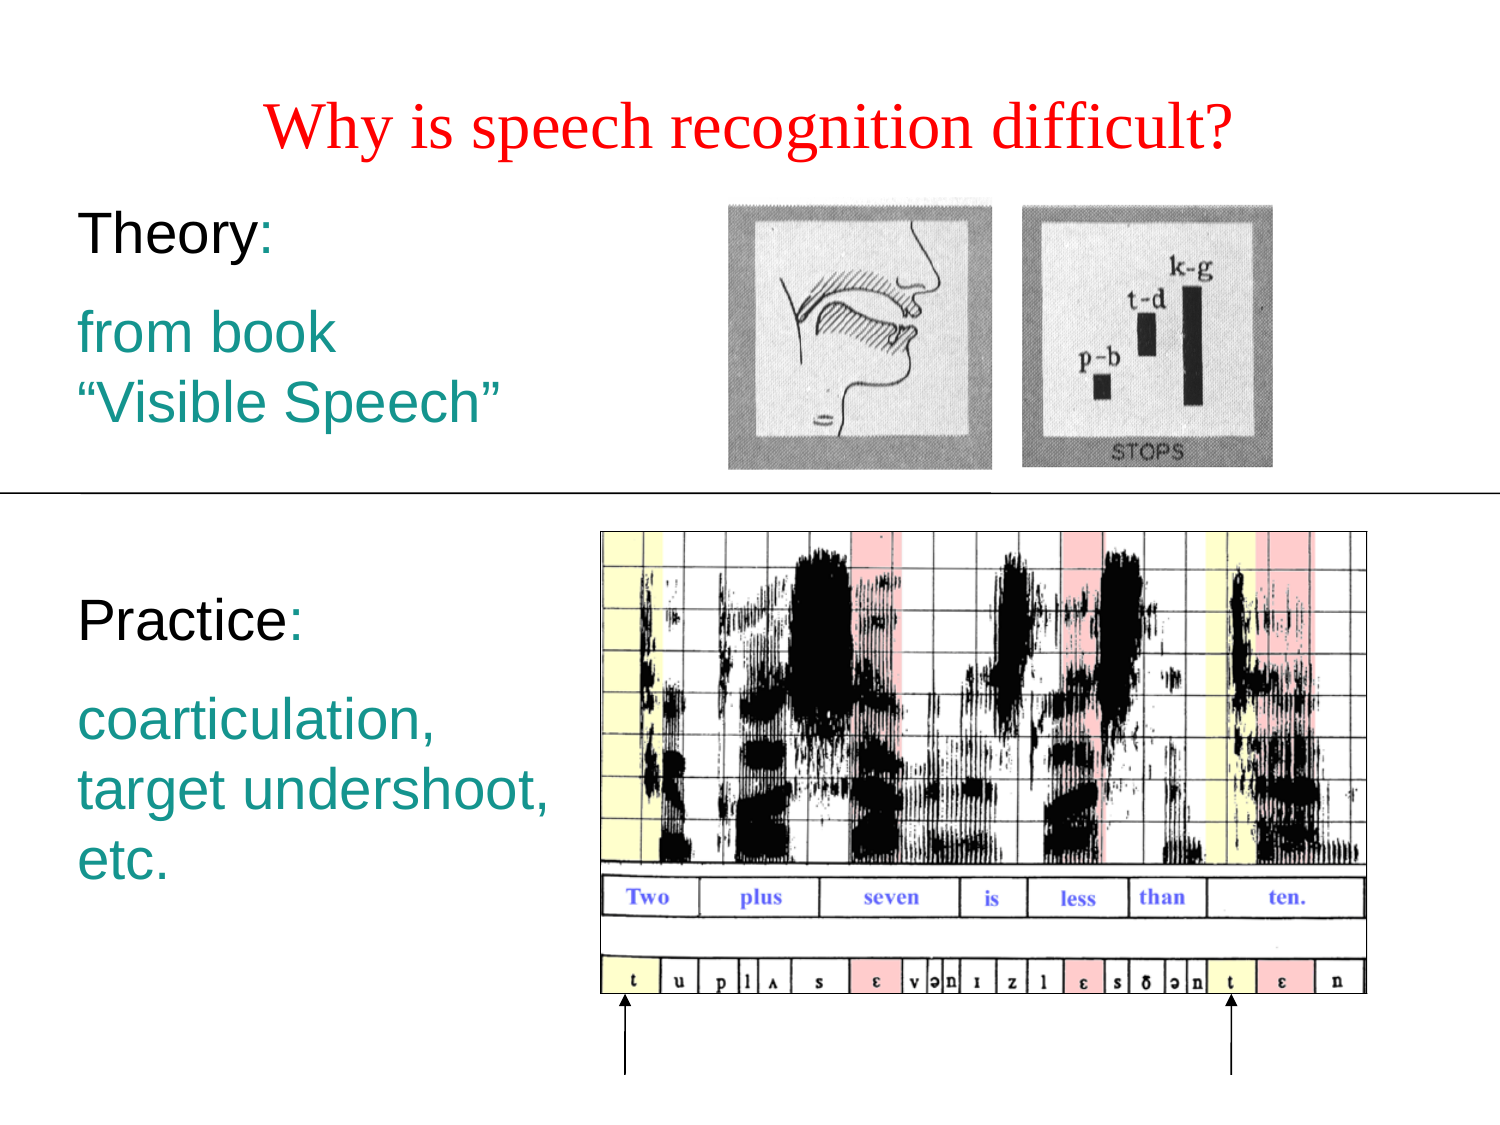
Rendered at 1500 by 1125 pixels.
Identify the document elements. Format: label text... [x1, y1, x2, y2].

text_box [712, 187, 1284, 483]
text_box [1225, 994, 1238, 1075]
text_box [599, 530, 1368, 994]
text_box Why is speech recognition difficult? [162, 74, 1338, 170]
text_box [618, 994, 632, 1075]
text_box Practice: coarticulation, target undershoot, etc. [62, 574, 599, 899]
text_box Theory: from book “Visible Speech” [62, 187, 712, 442]
